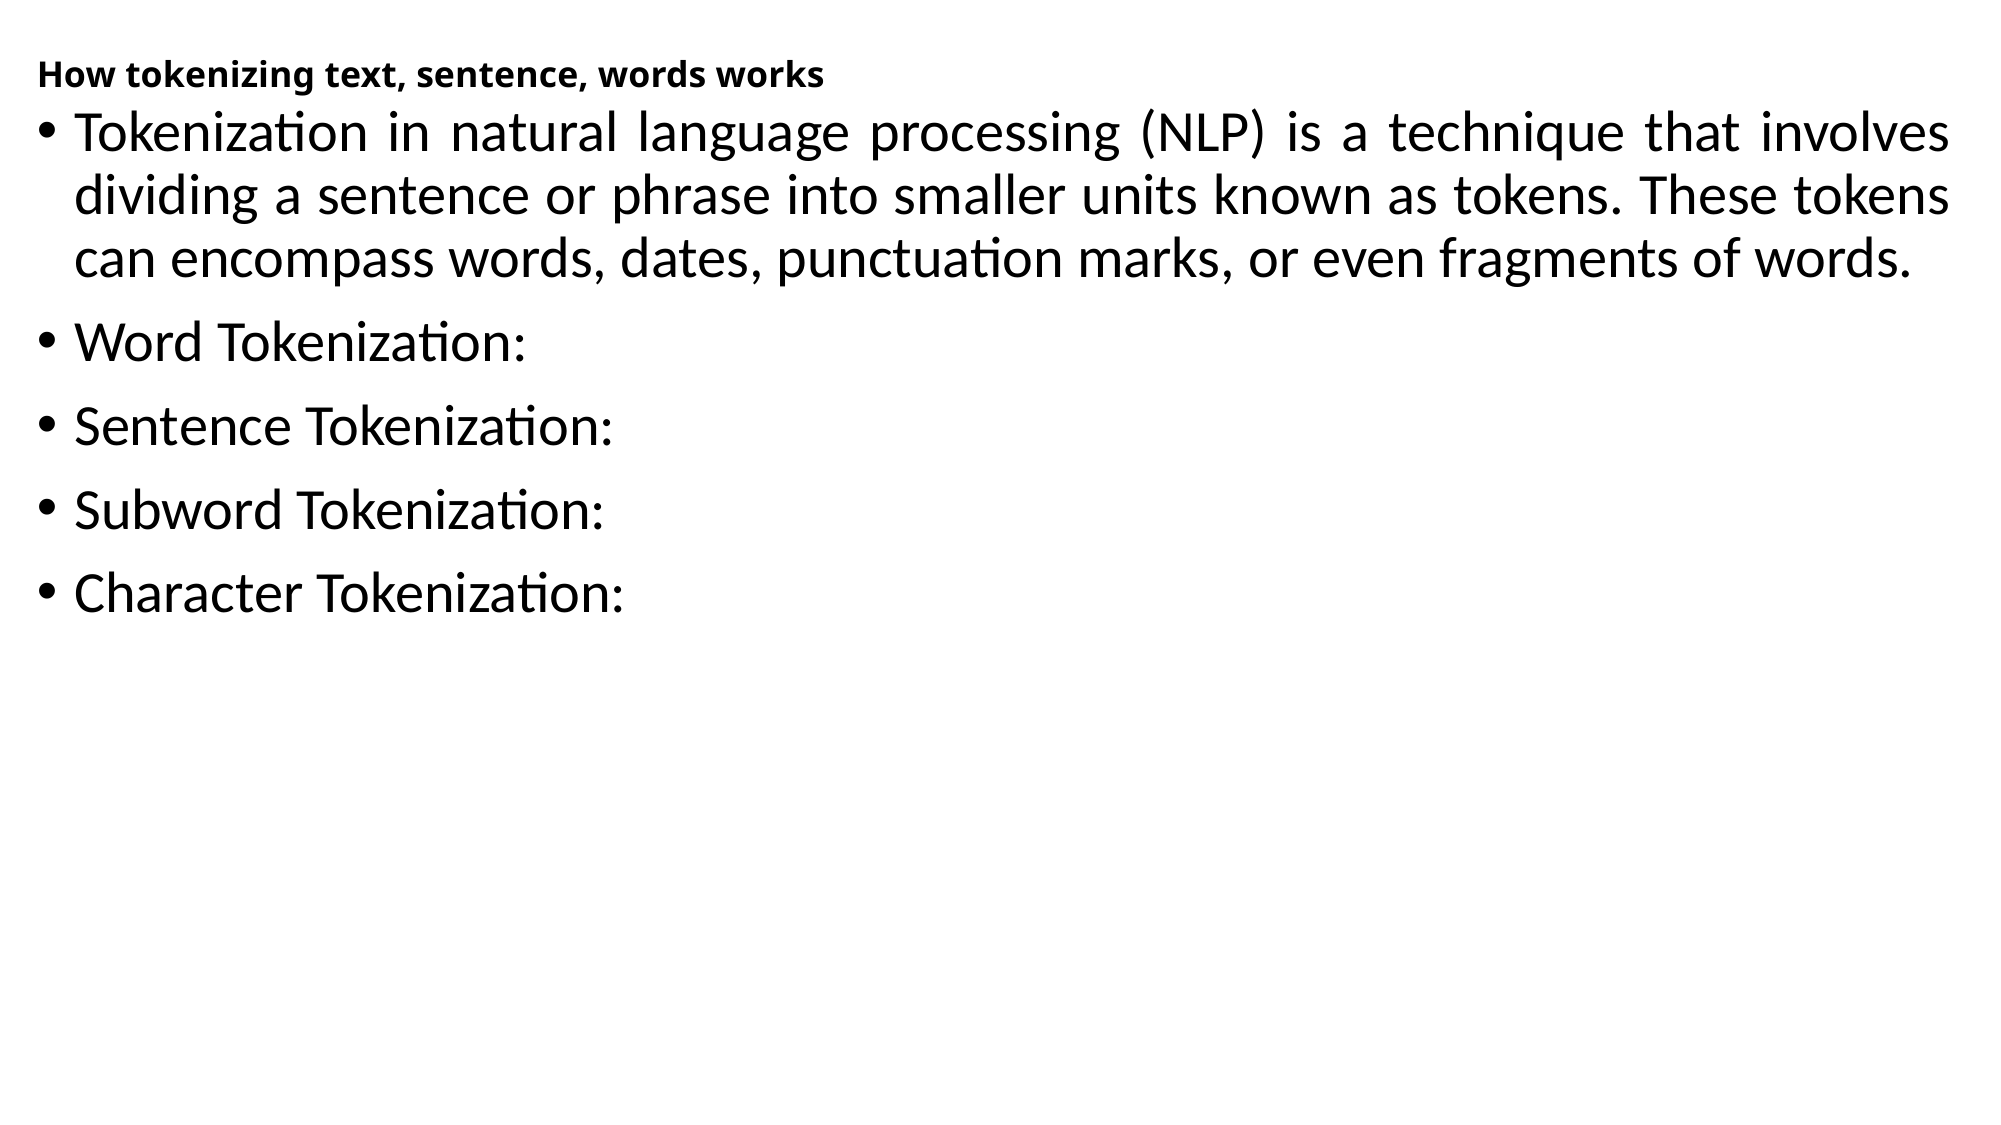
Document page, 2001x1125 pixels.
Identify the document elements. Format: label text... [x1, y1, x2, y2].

list Tokenization in natural language processing (NLP) is a technique that involves dividing a sentence or phrase into smaller units known as tokens. These tokens can encompass words, dates, punctuation marks, or even fragments of words. Word Tokenization: Sentence Tokenization: Subword Tokenization: Character Tokenization: [21, 93, 1967, 1014]
title How tokenizing text, sentence, words works [21, 48, 1978, 147]
